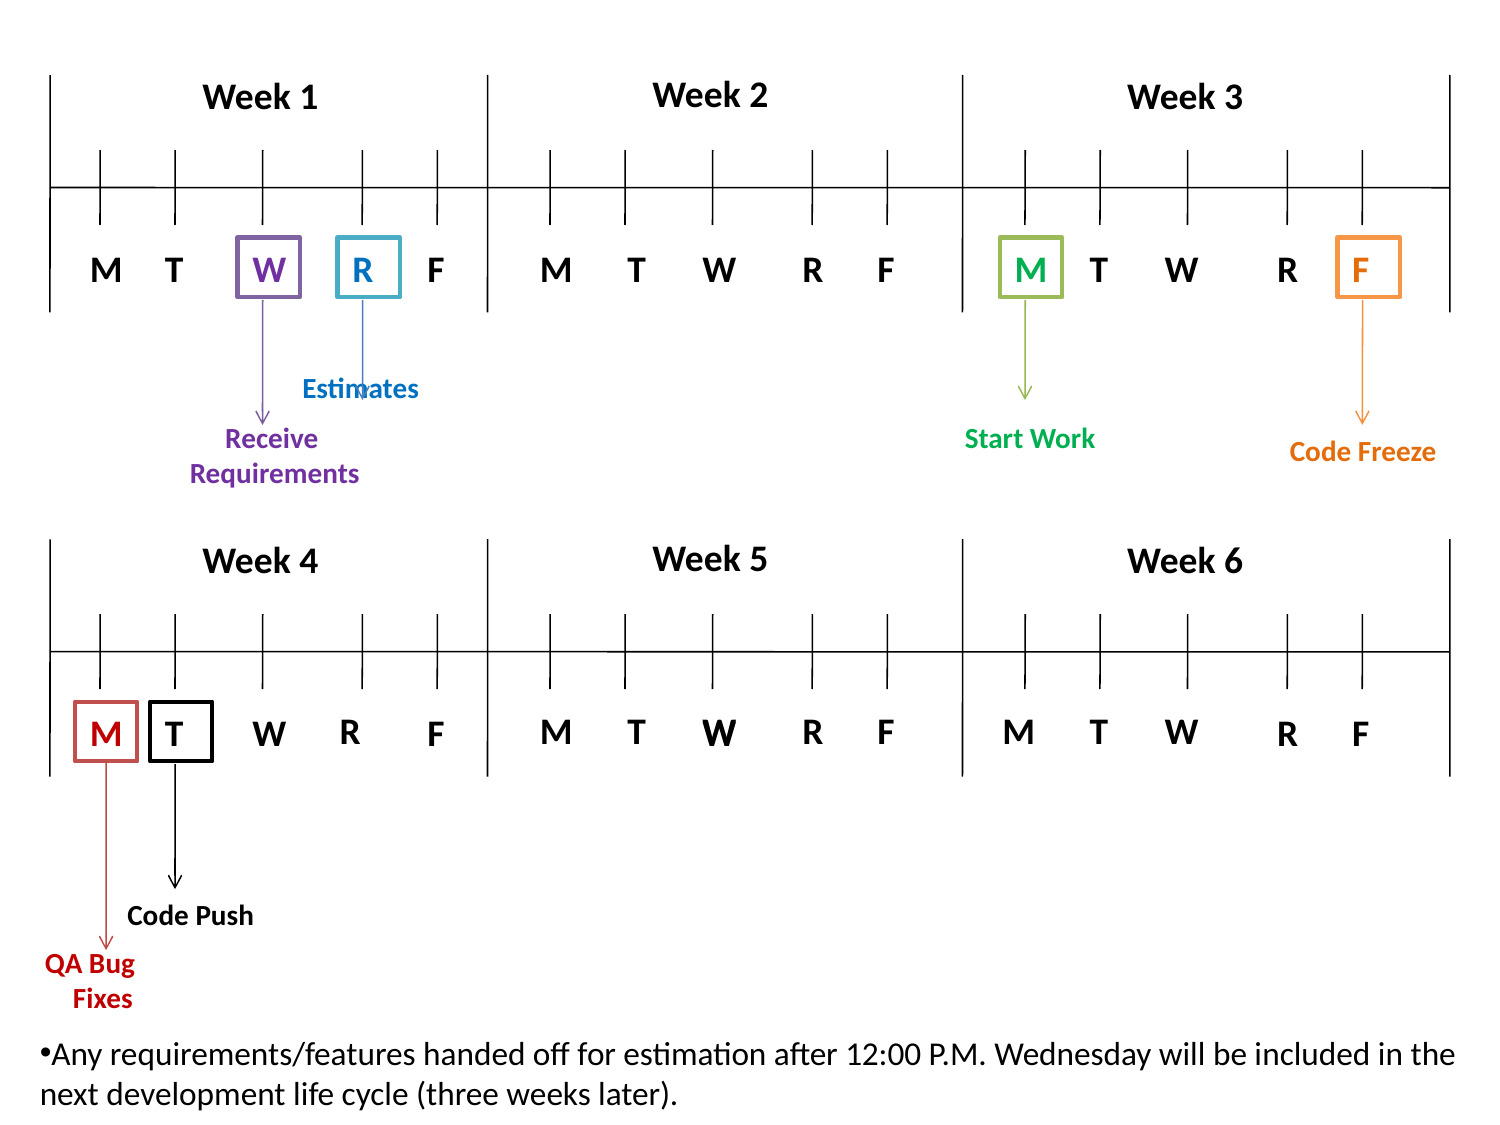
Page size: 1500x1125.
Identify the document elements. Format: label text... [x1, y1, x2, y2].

text_box F [412, 701, 475, 762]
text_box M [73, 700, 139, 763]
text_box R [1262, 237, 1325, 298]
text_box T [148, 700, 214, 763]
text_box R [1262, 701, 1325, 762]
text_box W [237, 701, 300, 762]
text_box F [862, 699, 925, 760]
text_box Week 1 [187, 64, 338, 125]
text_box W [1149, 237, 1213, 298]
text_box Week 4 [187, 528, 338, 589]
text_box Week 5 [637, 526, 788, 587]
text_box M [74, 237, 138, 298]
text_box T [612, 699, 675, 760]
text_box M [987, 699, 1050, 760]
text_box W [1149, 699, 1213, 760]
text_box Week 2 [637, 62, 788, 123]
text_box Estimates [287, 362, 488, 413]
text_box F [1335, 235, 1402, 299]
text_box F [862, 237, 925, 298]
text_box R [787, 699, 850, 760]
text_box QA Bug Fixes [24, 937, 188, 1023]
text_box T [1074, 237, 1138, 298]
text_box F [1337, 701, 1400, 762]
text_box Code Freeze [1275, 424, 1475, 475]
text_box T [1074, 699, 1138, 760]
text_box R [324, 699, 388, 760]
text_box Week 3 [1112, 64, 1263, 125]
text_box M [524, 699, 588, 760]
text_box F [412, 237, 475, 298]
text_box Any requirements/features handed off for estimation after 12:00 P.M. Wednesday will be included in the next development life cycle (three weeks later). [24, 1024, 1500, 1120]
text_box Start Work [949, 412, 1113, 463]
text_box M [524, 237, 588, 298]
text_box Receive Requirements [150, 412, 400, 498]
text_box M [998, 235, 1064, 299]
text_box T [149, 237, 213, 298]
text_box W [235, 235, 302, 299]
text_box R [787, 237, 850, 298]
text_box W [687, 699, 750, 760]
text_box T [612, 237, 675, 298]
text_box Week 6 [1112, 528, 1263, 589]
text_box R [335, 235, 402, 299]
text_box Code Push [112, 889, 275, 939]
text_box W [687, 237, 750, 298]
